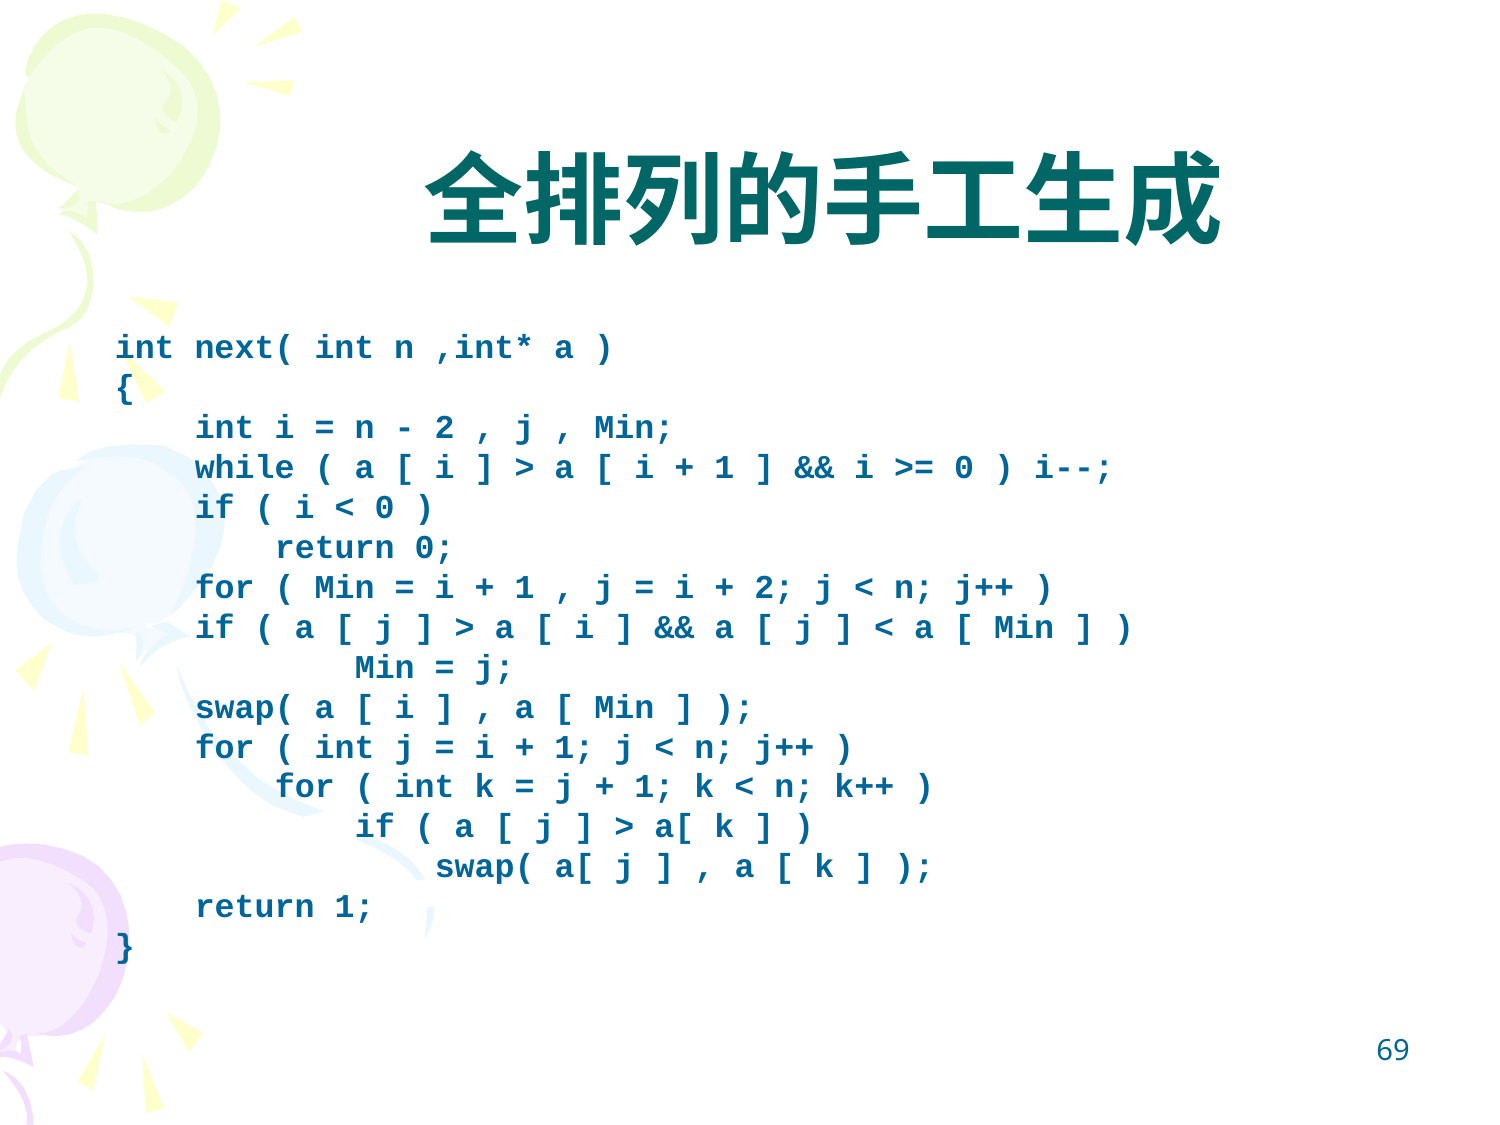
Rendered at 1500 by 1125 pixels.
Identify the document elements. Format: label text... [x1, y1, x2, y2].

title 全排列的手工生成 [147, 50, 1500, 266]
slide_number 69 [1074, 1024, 1425, 1100]
text_box int next( int n ,int* a ) { int i = n - 2 , j , Min; while ( a [ i ] > a [ i + 1 ] && i >= 0 ) i--; if ( i < 0 ) return 0; for ( Min = i + 1 , j = i + 2; j < n; j++ ) if ( a [ j ] > a [ i ] && a [ j ] < a [ Min ] ) Min = j; swap( a [ i ] , a [ Min ] ); for ( int j = i + 1; j < n; j++ ) for ( int k = j + 1; k < n; k++ ) if ( a [ j ] > a[ k ] ) swap( a[ j ] , a [ k ] ); return 1; } [99, 318, 1413, 972]
